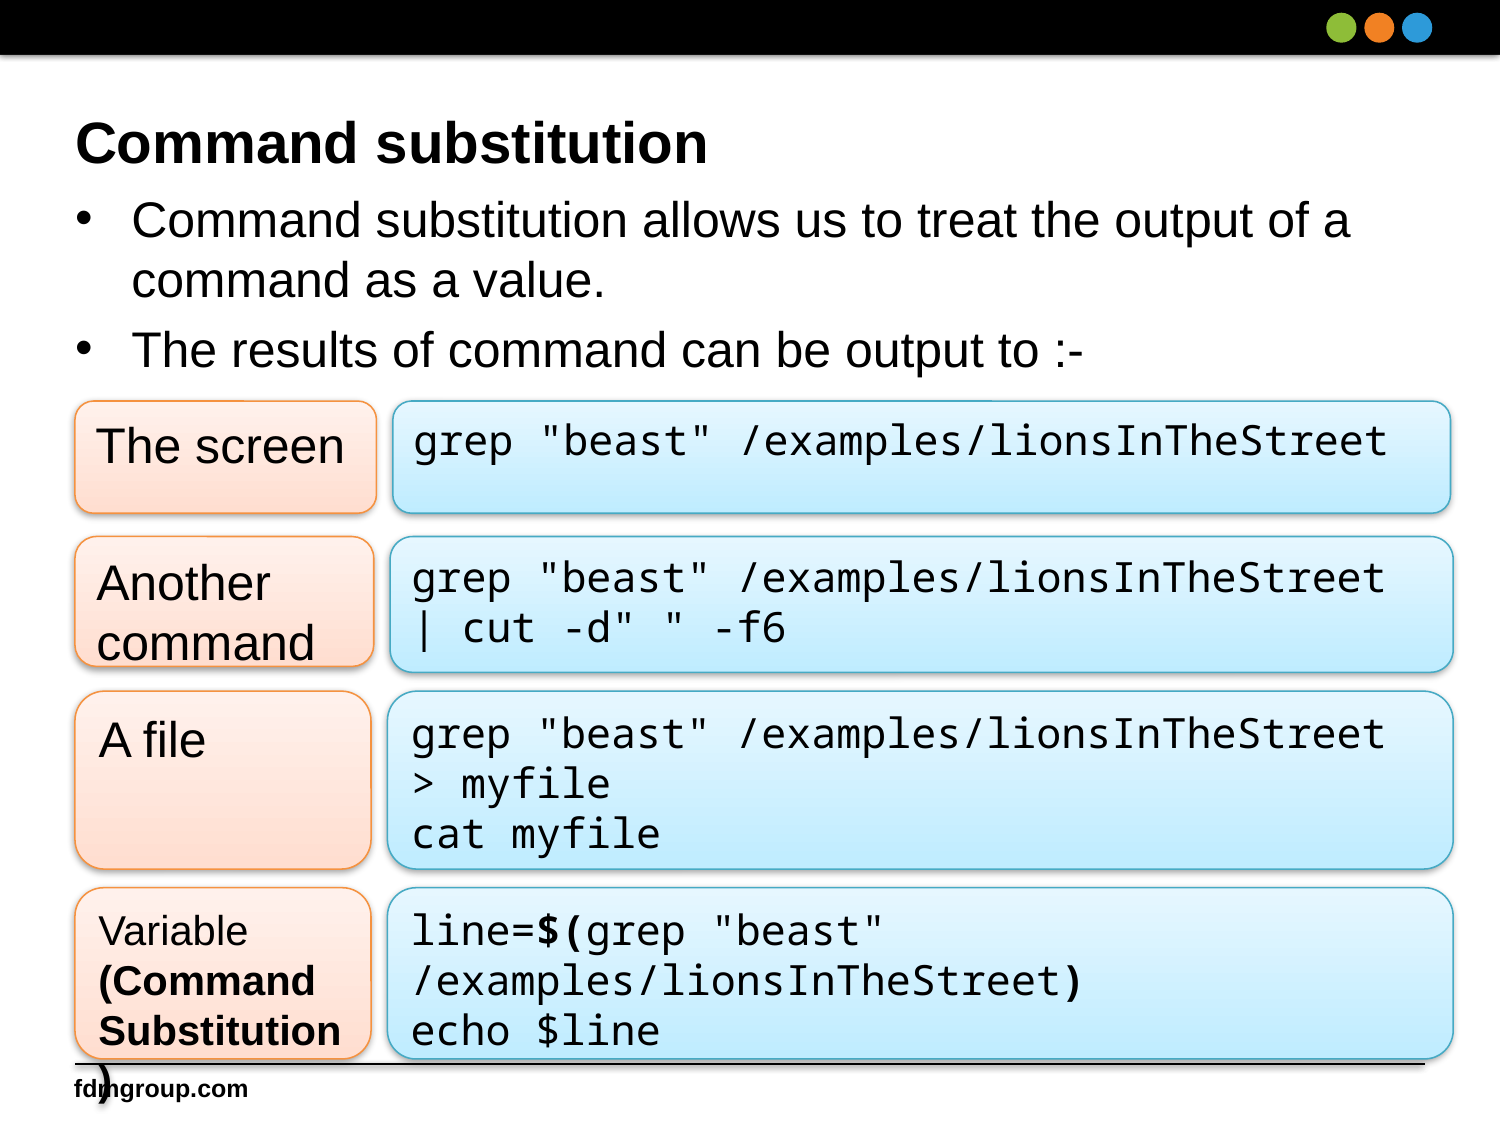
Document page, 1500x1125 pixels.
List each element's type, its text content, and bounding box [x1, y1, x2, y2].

text_box line=$(grep "beast" /examples/lionsInTheStreet) echo $line [386, 886, 1454, 1060]
text_box A file [74, 690, 372, 870]
text_box The screen [74, 400, 378, 515]
list Command substitution allows us to treat the output of a command as a value. The results of command can be output to :- [75, 187, 1469, 1014]
text_box Variable (Command Substitution) [74, 886, 372, 1060]
text_box grep "beast" /examples/lionsInTheStreet | cut -d" " -f6 [389, 535, 1454, 674]
text_box grep "beast" /examples/lionsInTheStreet [392, 400, 1452, 515]
title Command substitution [75, 105, 1425, 184]
text_box Another command [74, 535, 375, 668]
text_box grep "beast" /examples/lionsInTheStreet > myfile cat myfile [386, 690, 1454, 870]
